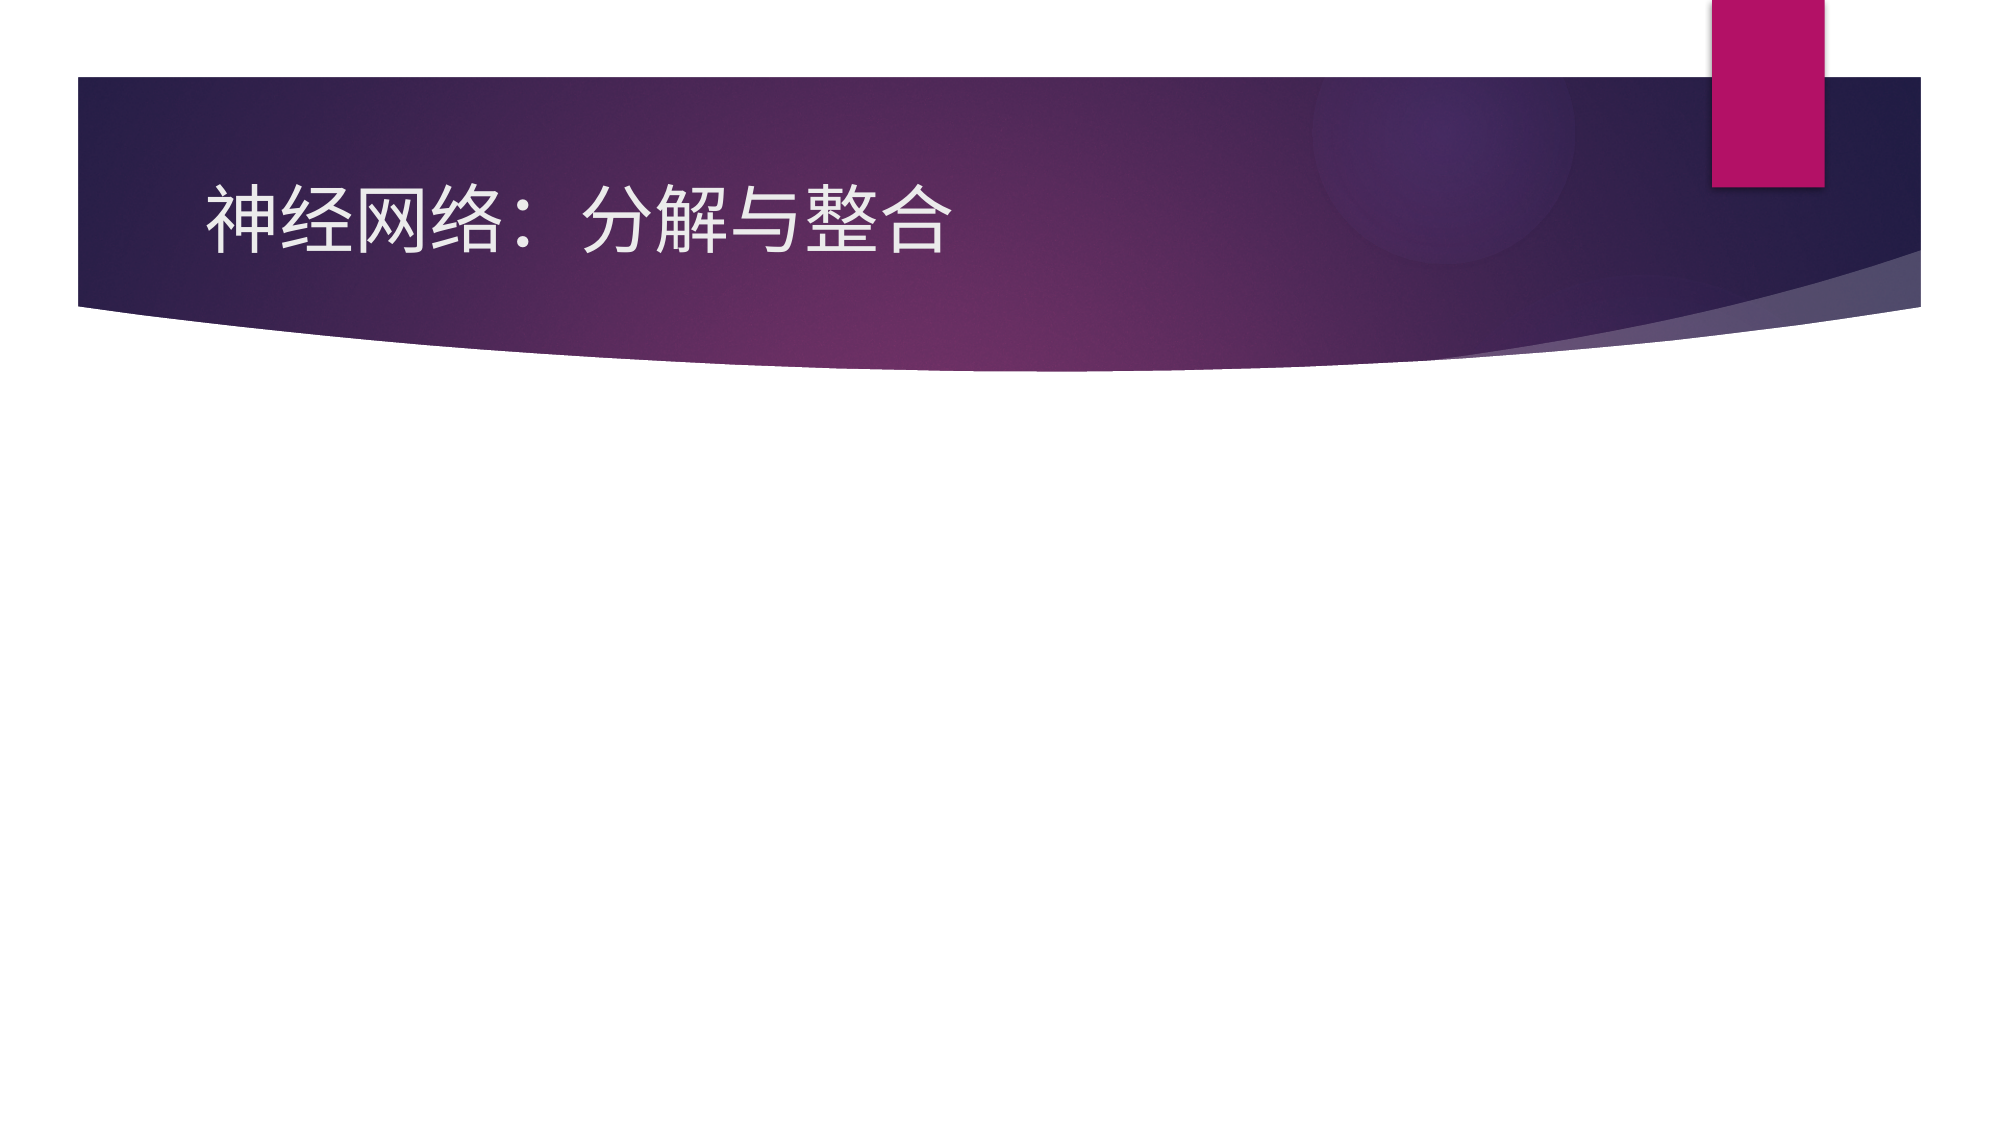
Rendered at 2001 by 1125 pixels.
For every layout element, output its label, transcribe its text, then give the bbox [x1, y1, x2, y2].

title 神经网络：分解与整合 [189, 159, 1627, 276]
